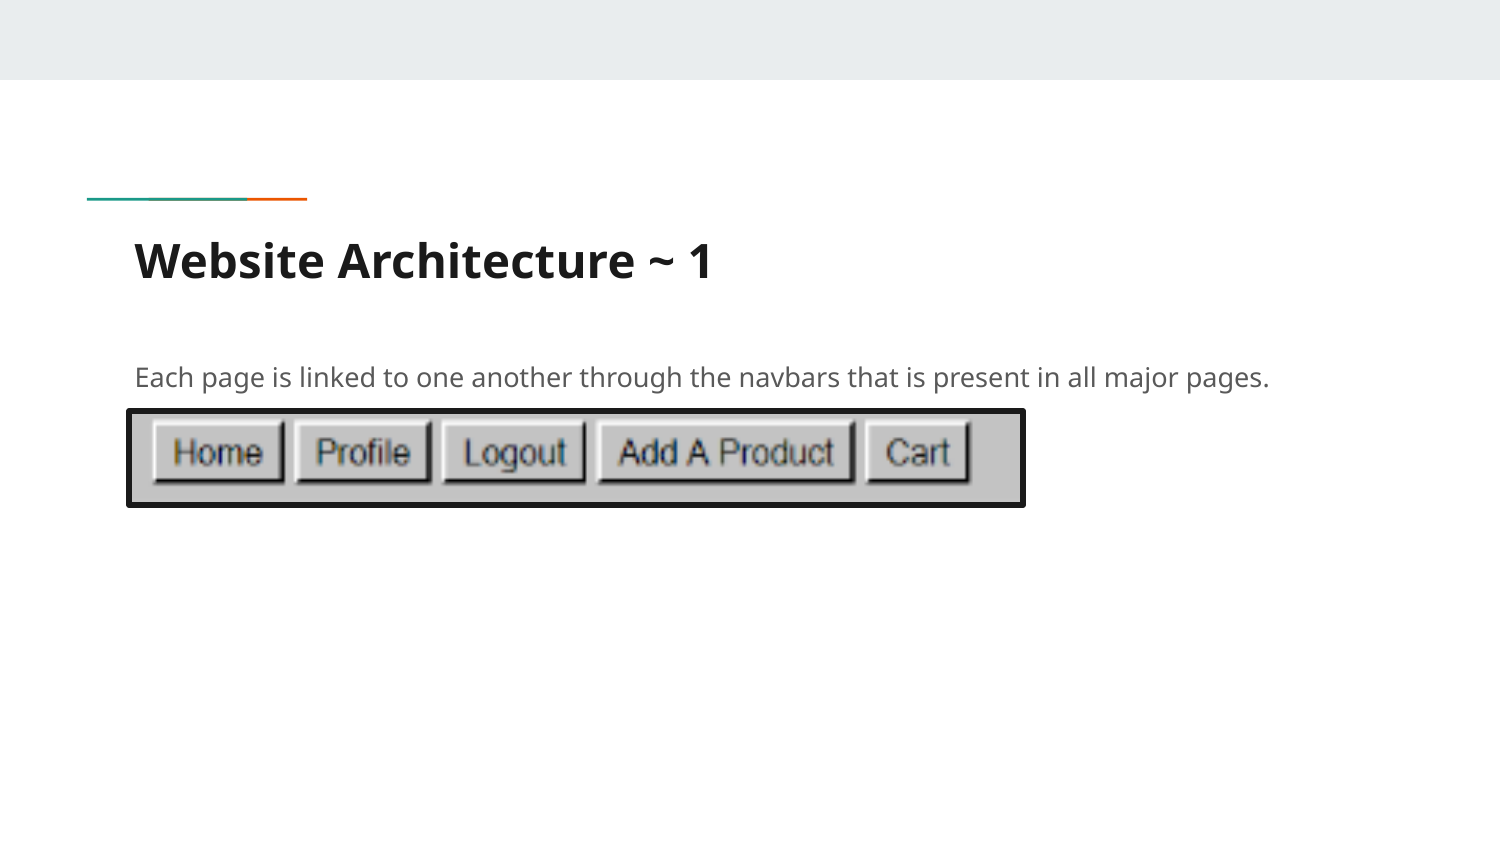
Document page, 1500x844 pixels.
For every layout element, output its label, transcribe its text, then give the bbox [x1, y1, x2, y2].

picture [132, 413, 1020, 503]
list Each page is linked to one another through the navbars that is present in all major pages. [119, 341, 1381, 712]
title Website Architecture ~ 1 [119, 216, 1381, 305]
